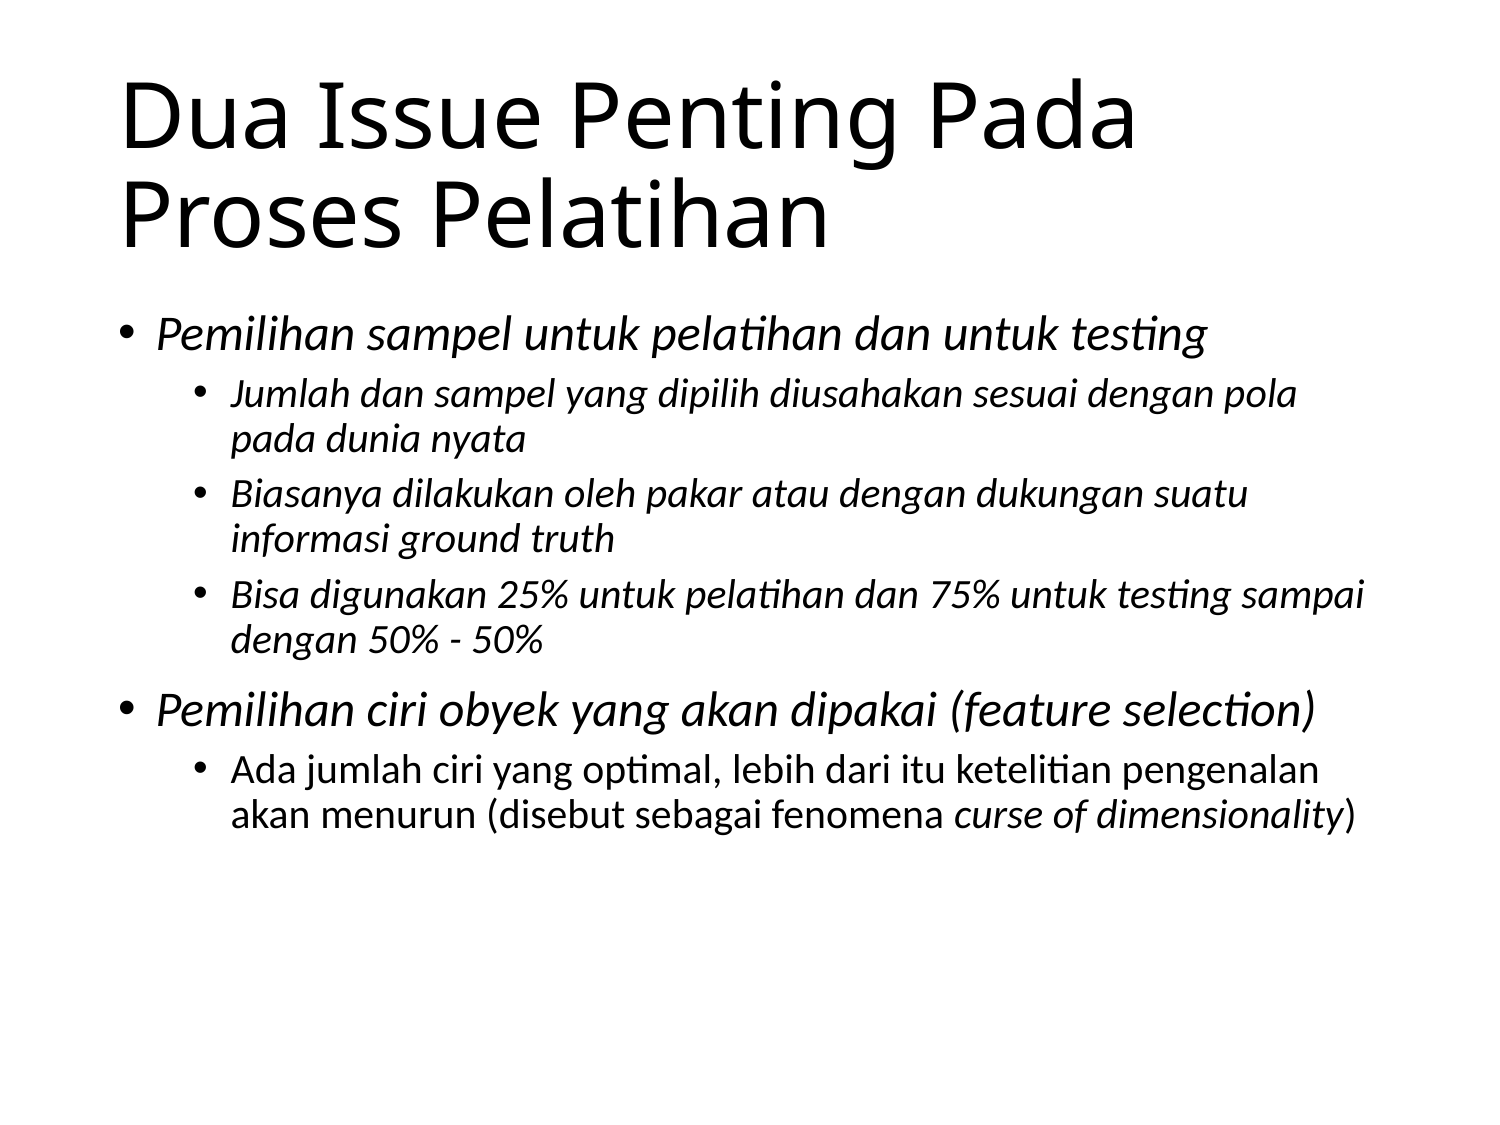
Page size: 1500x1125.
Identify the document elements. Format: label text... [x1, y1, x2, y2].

list Pemilihan sampel untuk pelatihan dan untuk testing Jumlah dan sampel yang dipilih diusahakan sesuai dengan pola pada dunia nyata Biasanya dilakukan oleh pakar atau dengan dukungan suatu informasi ground truth Bisa digunakan 25% untuk pelatihan dan 75% untuk testing sampai dengan 50% - 50% Pemilihan ciri obyek yang akan dipakai (feature selection) Ada jumlah ciri yang optimal, lebih dari itu ketelitian pengenalan akan menurun (disebut sebagai fenomena curse of dimensionality) [103, 299, 1397, 1014]
title Dua Issue Penting Pada Proses Pelatihan [103, 59, 1397, 278]
